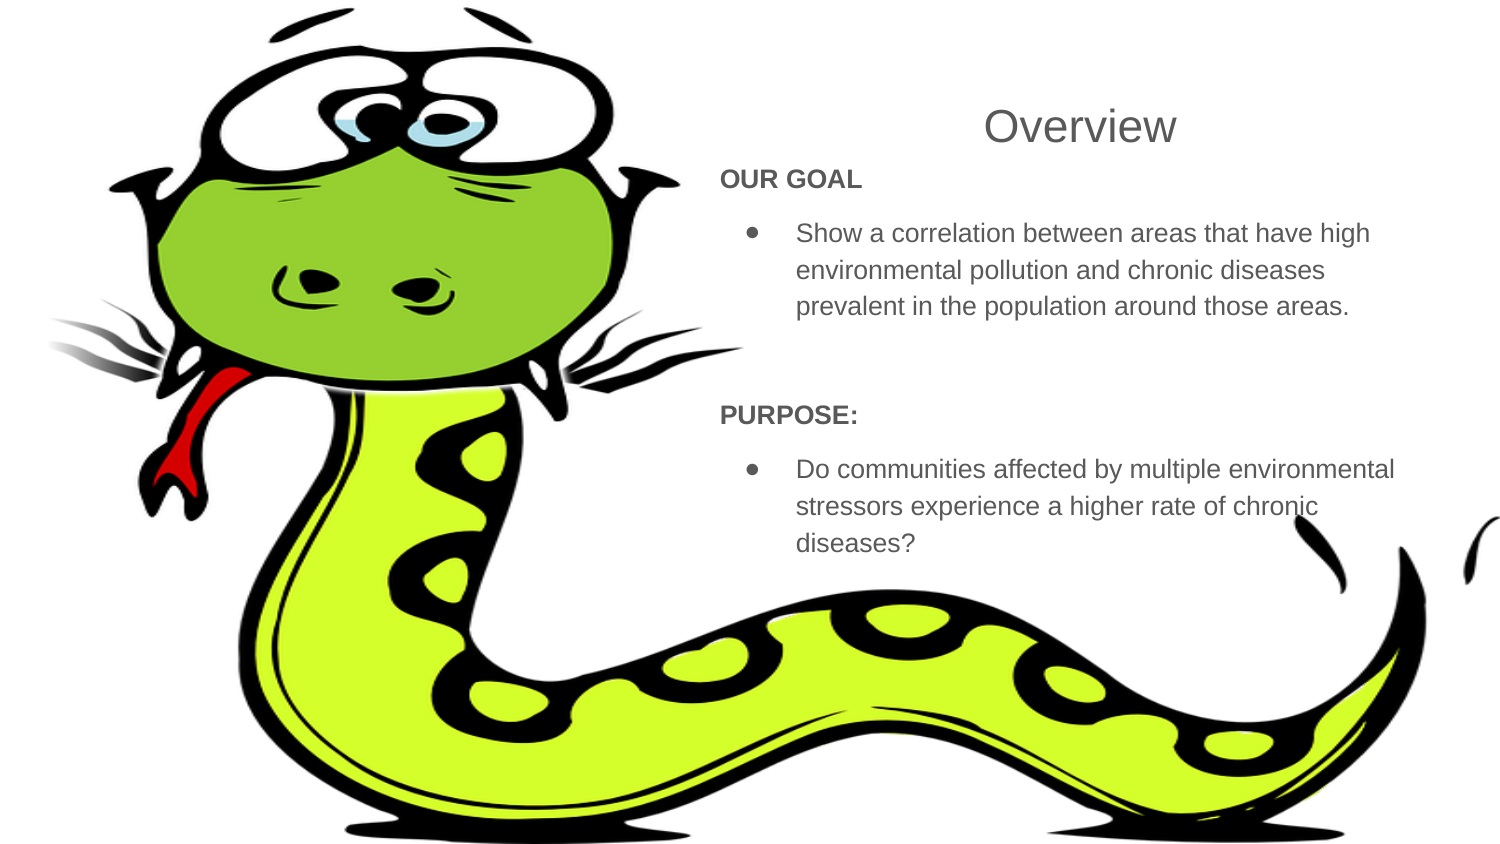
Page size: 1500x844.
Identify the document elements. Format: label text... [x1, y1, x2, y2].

picture [0, 0, 1500, 844]
title Overview [750, 72, 1449, 167]
list OUR GOAL Show a correlation between areas that have high environmental pollution and chronic diseases prevalent in the population around those areas. PURPOSE: Do communities affected by multiple environmental stressors experience a higher rate of chronic diseases? [704, 141, 1433, 576]
